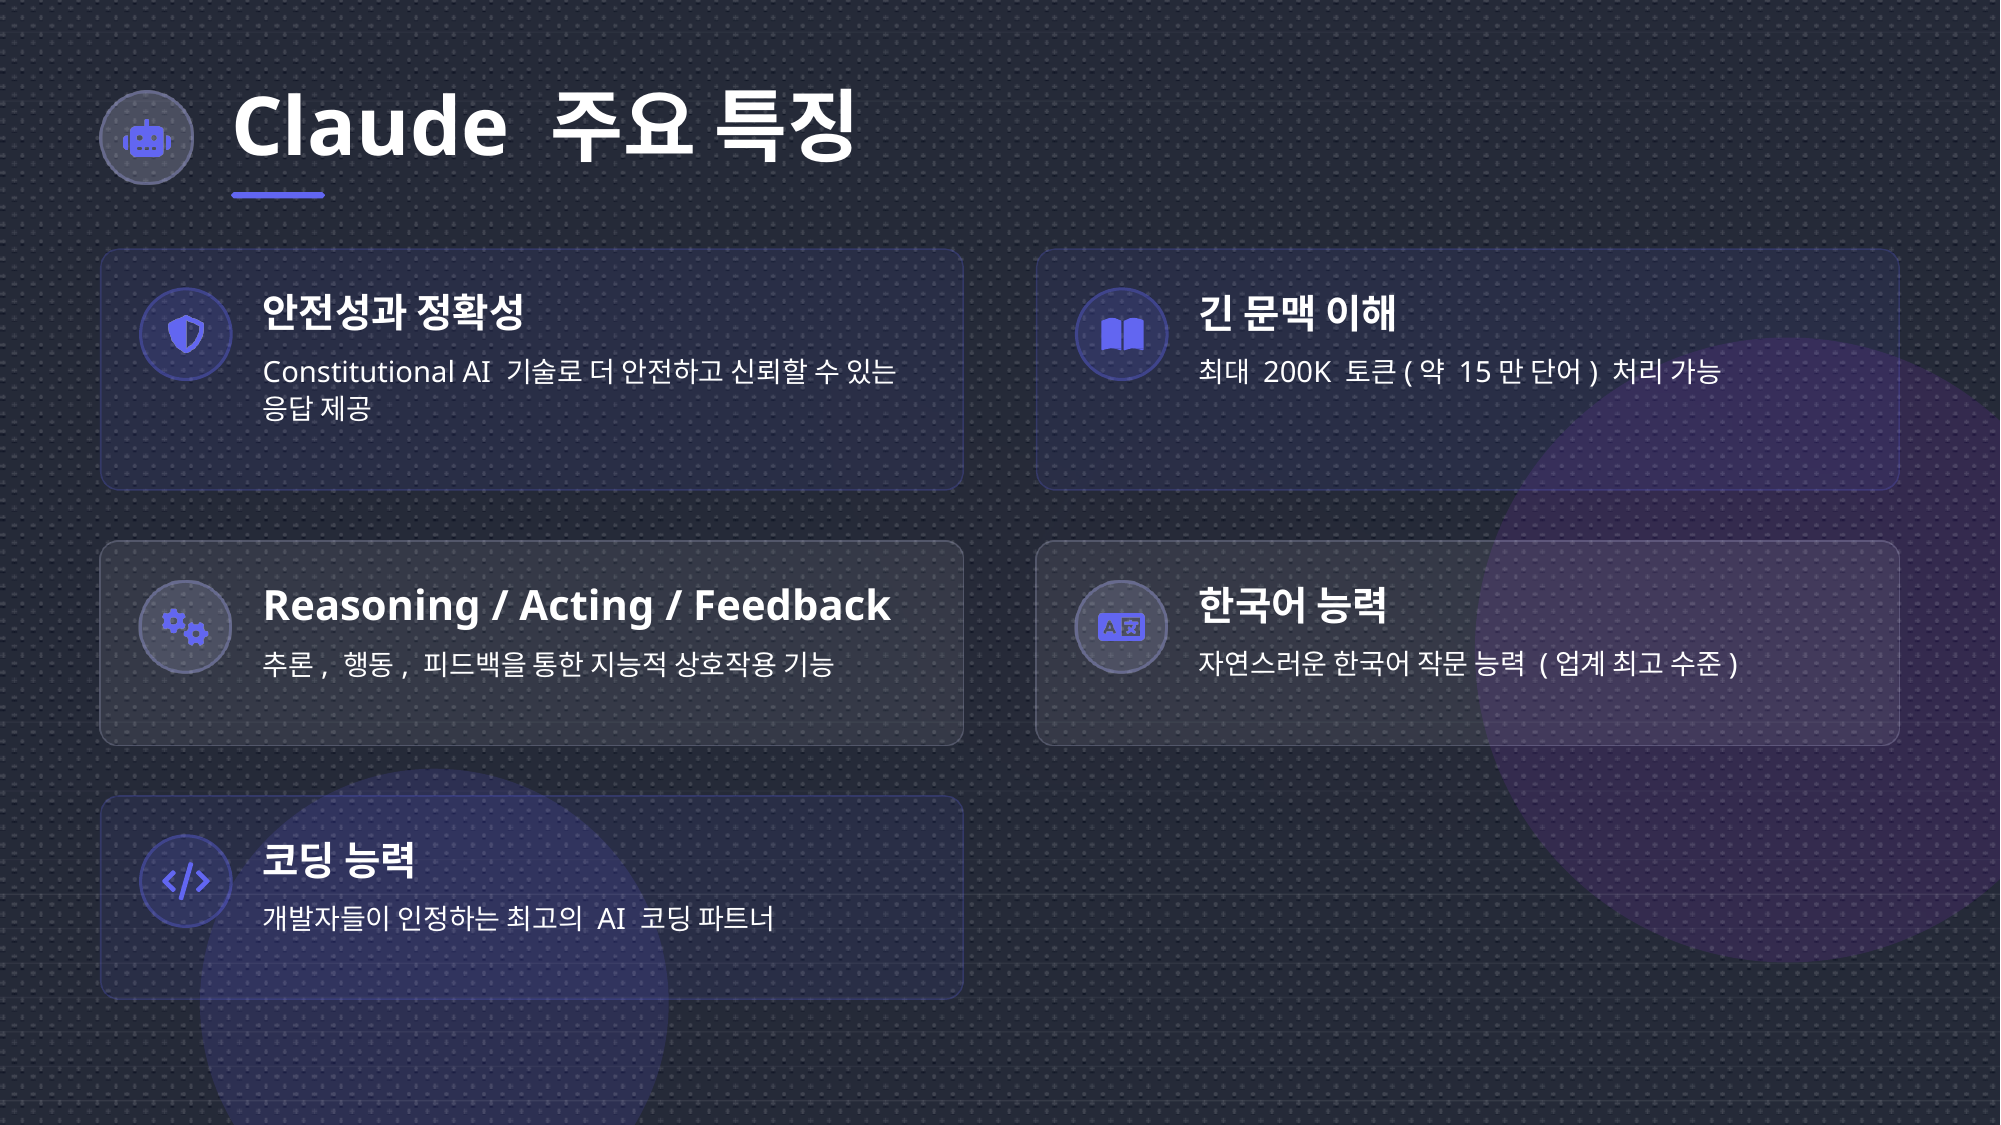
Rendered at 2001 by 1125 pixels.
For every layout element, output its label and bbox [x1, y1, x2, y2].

picture [99, 540, 965, 746]
text_box [1035, 248, 1901, 491]
text_box [99, 794, 965, 1001]
picture [1035, 540, 1901, 746]
text_box [0, 0, 2000, 1125]
text_box [99, 248, 965, 491]
